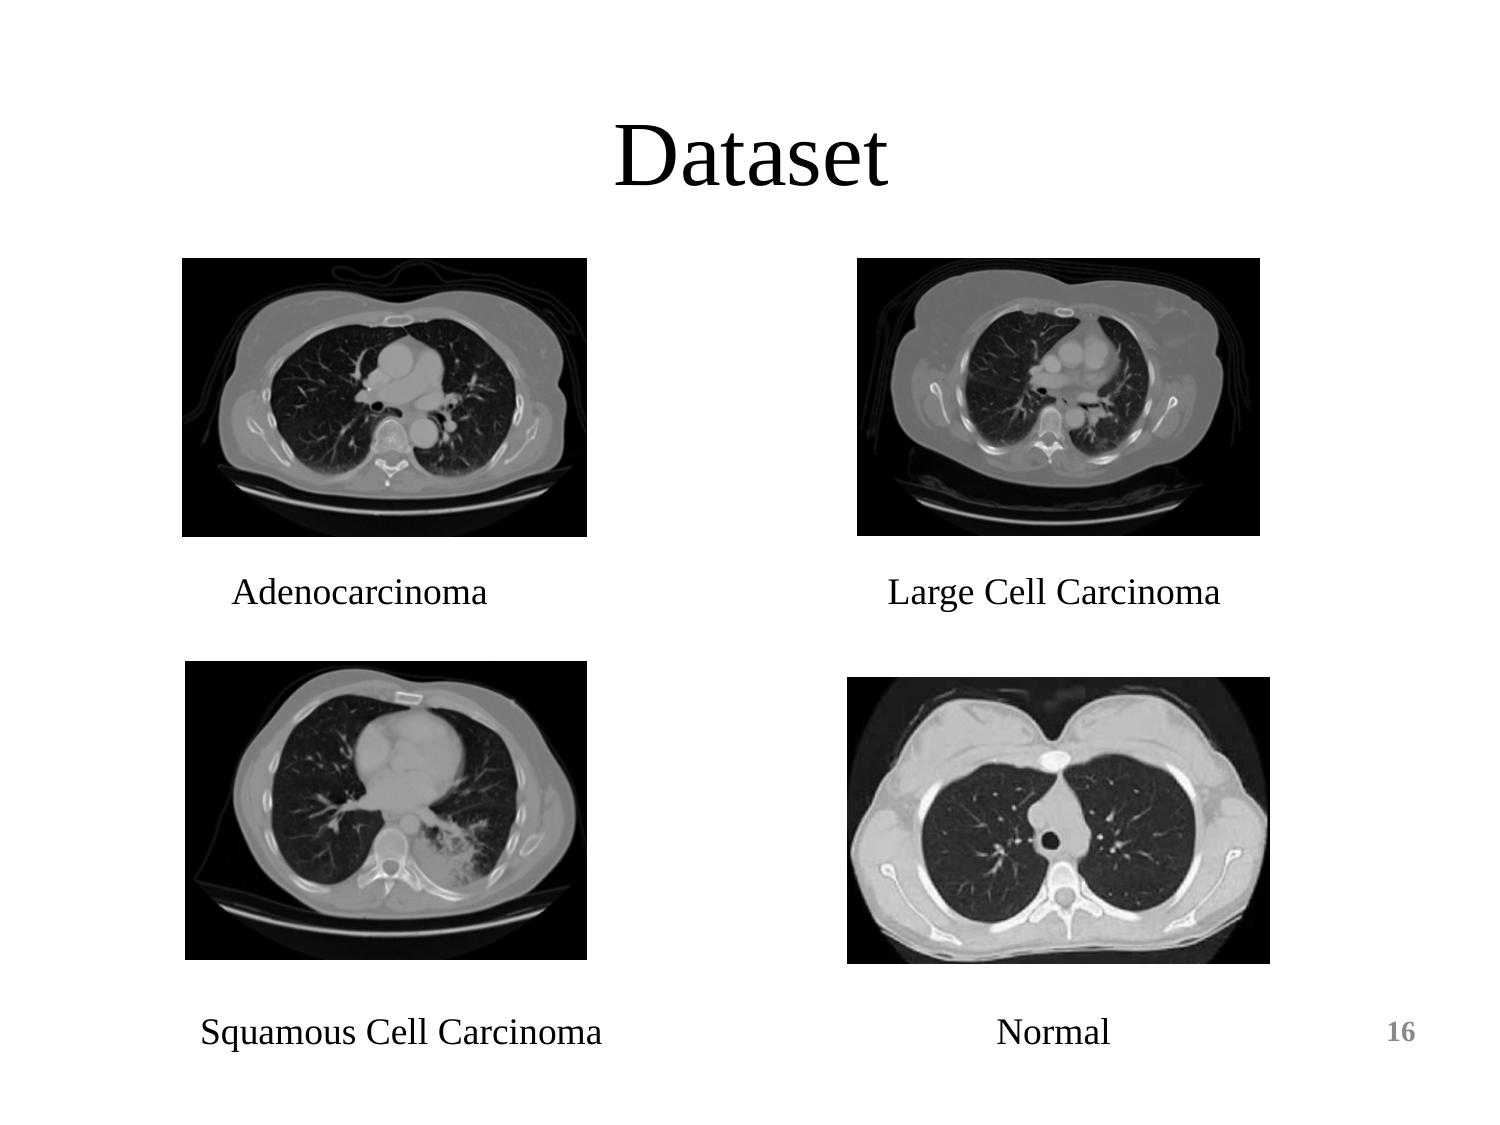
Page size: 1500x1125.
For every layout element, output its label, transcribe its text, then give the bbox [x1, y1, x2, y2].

text_box Normal [981, 991, 1136, 1067]
picture [184, 661, 587, 960]
title Dataset [76, 54, 1427, 243]
picture [857, 258, 1260, 536]
picture [847, 676, 1270, 964]
text_box Adenocarcinoma [216, 552, 524, 620]
picture [181, 257, 587, 537]
text_box Large Cell Carcinoma [872, 552, 1245, 628]
text_box Squamous Cell Carcinoma [185, 991, 628, 1067]
slide_number ‹#› [1136, 999, 1431, 1060]
